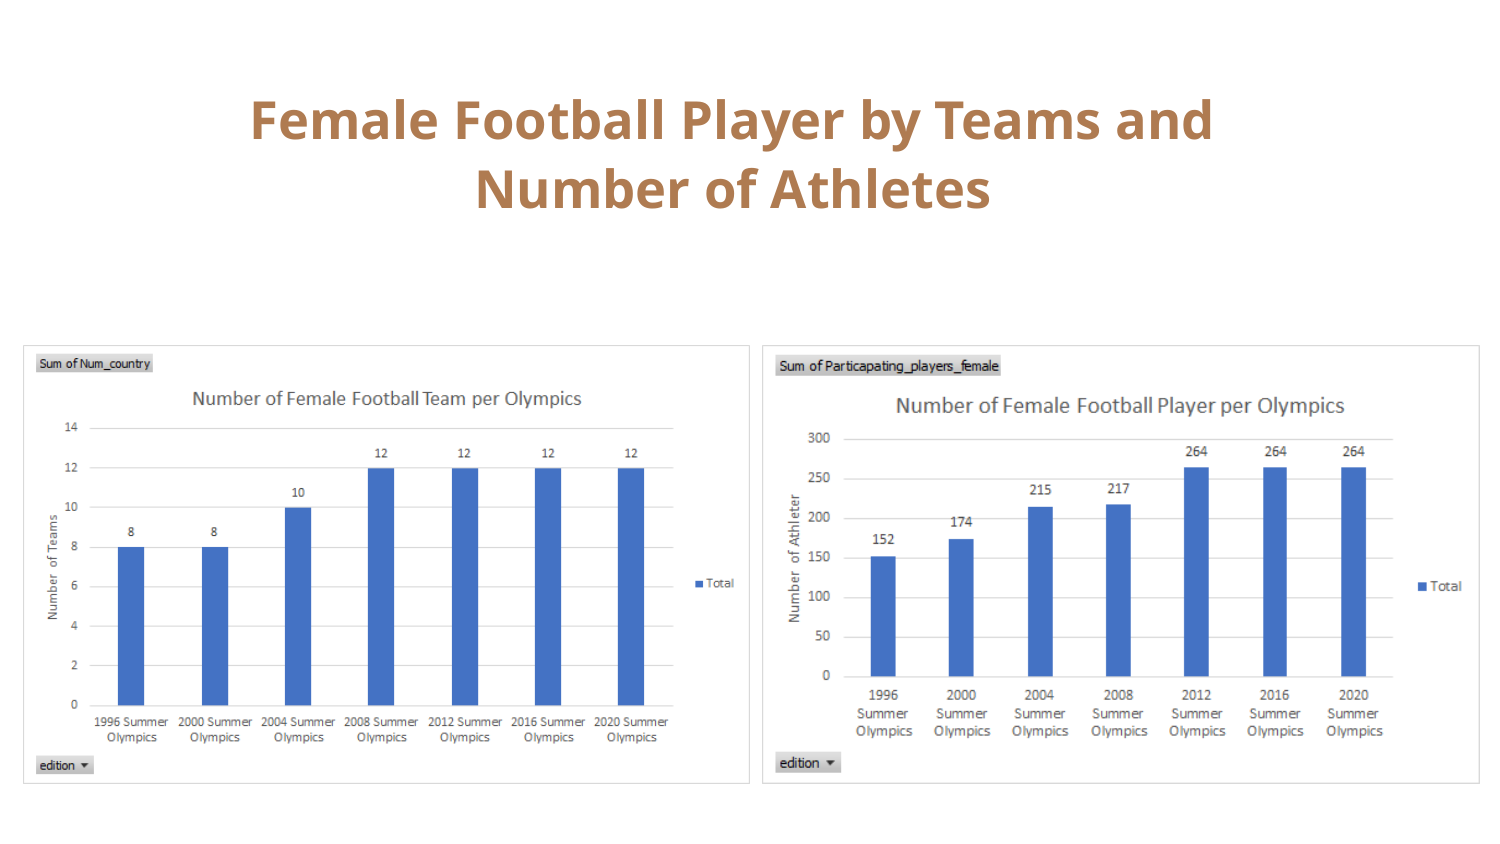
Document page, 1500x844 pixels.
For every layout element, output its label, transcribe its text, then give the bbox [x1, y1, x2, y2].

picture [23, 345, 751, 785]
title Female Football Player by Teams and Number of Athletes [129, 75, 1337, 225]
picture [762, 345, 1480, 785]
